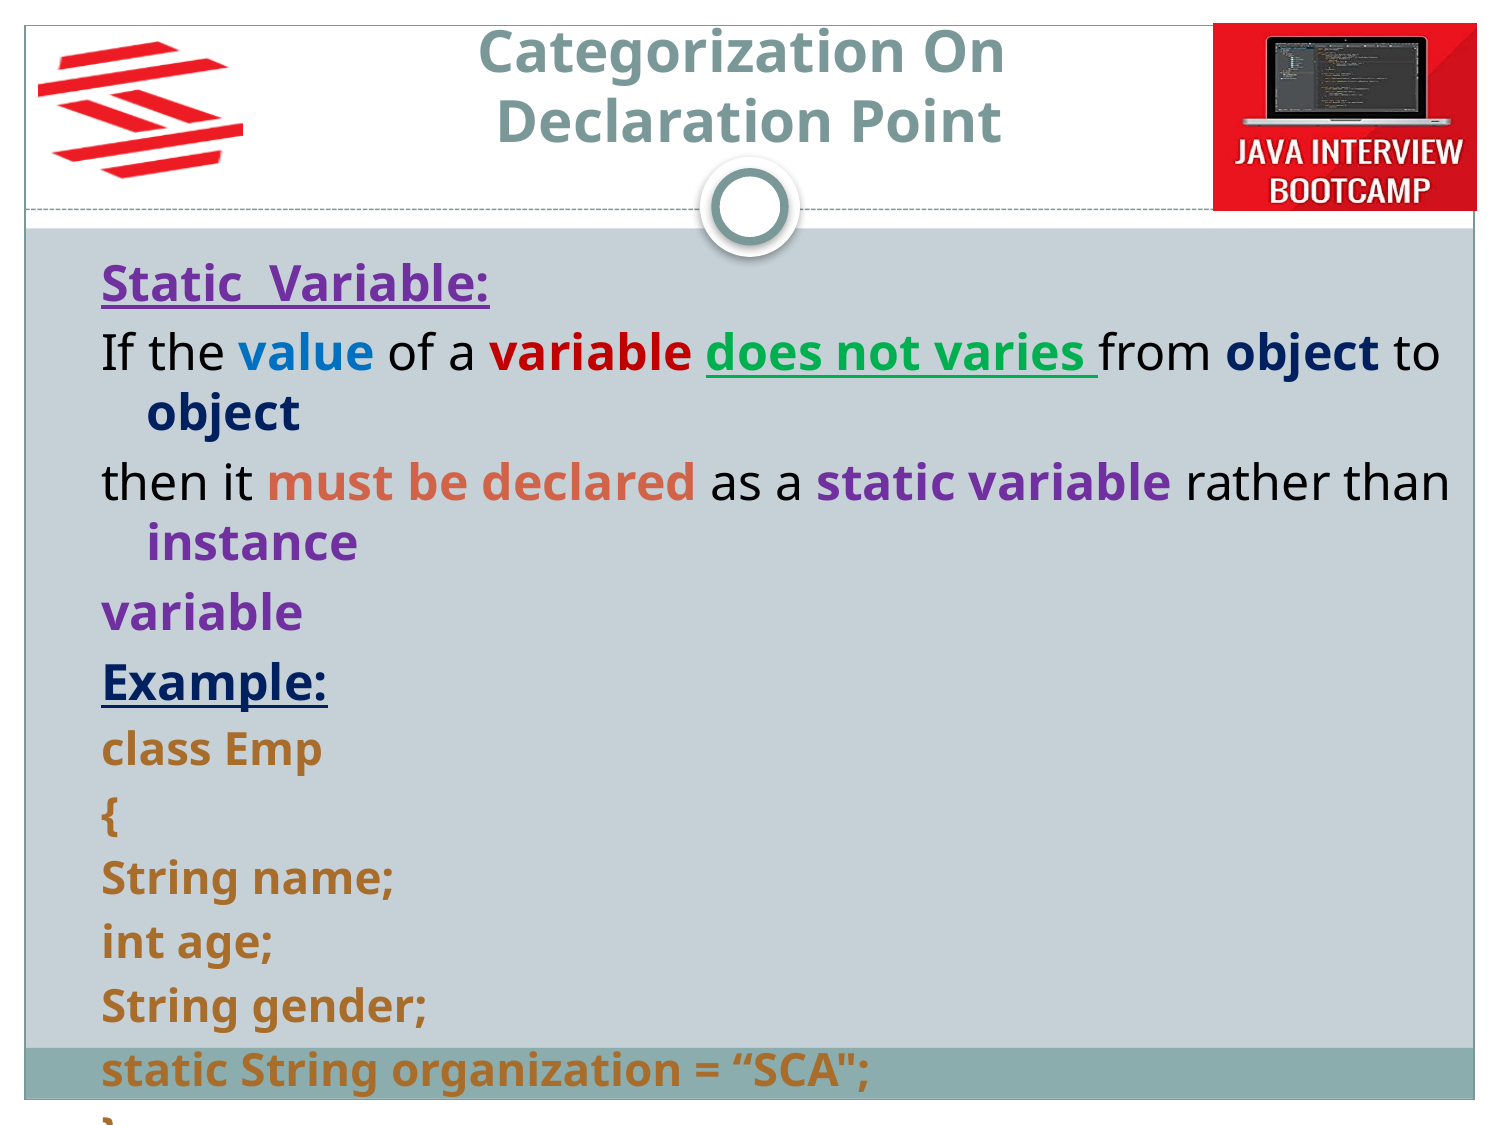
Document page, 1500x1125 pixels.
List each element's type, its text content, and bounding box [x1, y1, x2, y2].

picture [1213, 23, 1477, 212]
picture [37, 40, 243, 185]
title Categorization On Declaration Point [237, 37, 1206, 162]
list Static Variable: If the value of a variable does not varies from object to object then it must be declared as a static variable rather than instance variable Example: class Emp { String name; int age; String gender; static String organization = “SCA"; } [41, 243, 1471, 1125]
